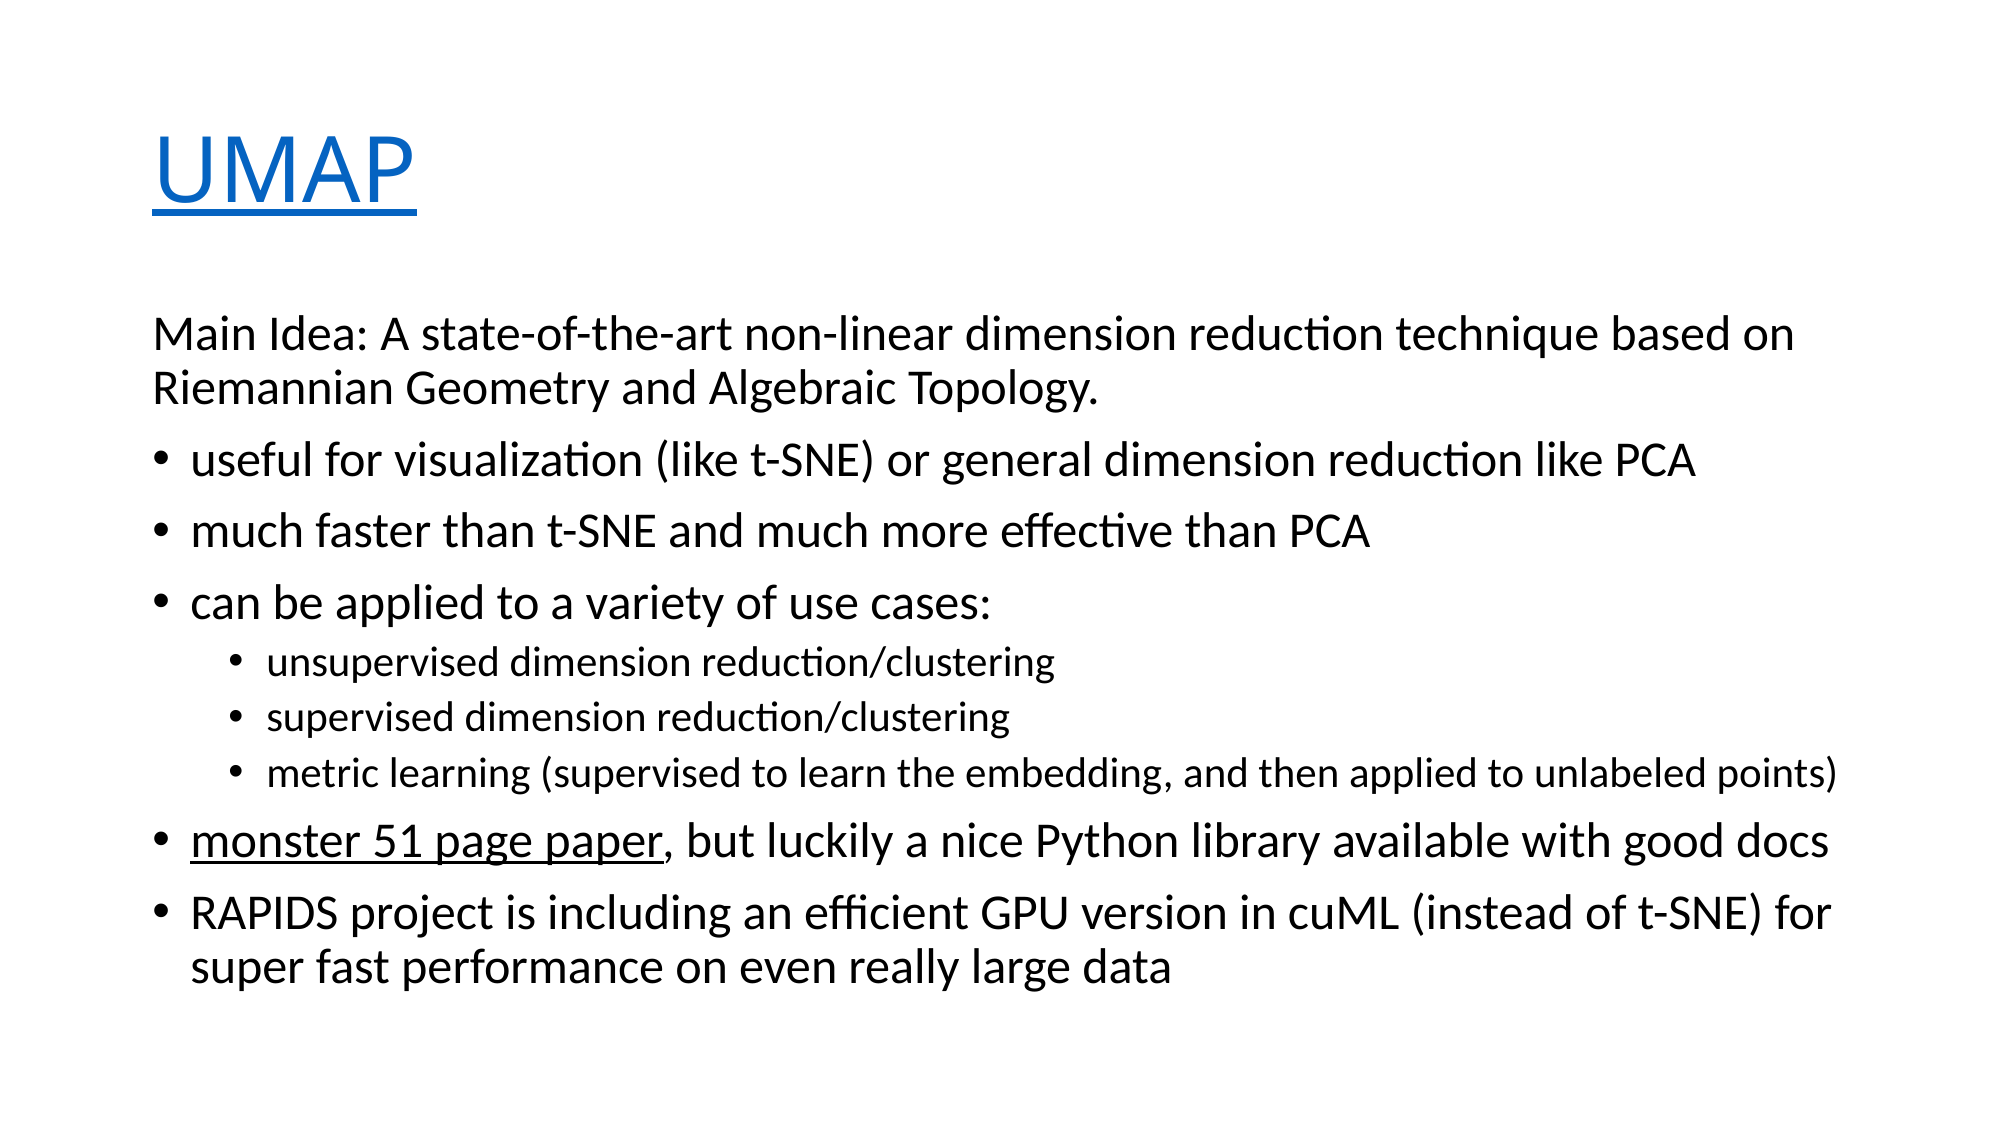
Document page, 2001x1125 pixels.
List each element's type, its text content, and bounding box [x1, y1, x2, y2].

list Main Idea: A state-of-the-art non-linear dimension reduction technique based on Riemannian Geometry and Algebraic Topology. useful for visualization (like t-SNE) or general dimension reduction like PCA much faster than t-SNE and much more effective than PCA can be applied to a variety of use cases: unsupervised dimension reduction/clustering supervised dimension reduction/clustering metric learning (supervised to learn the embedding, and then applied to unlabeled points) monster 51 page paper, but luckily a nice Python library available with good docs RAPIDS project is including an efficient GPU version in cuML (instead of t-SNE) for super fast performance on even really large data [137, 299, 1863, 1014]
title UMAP [137, 59, 1863, 278]
